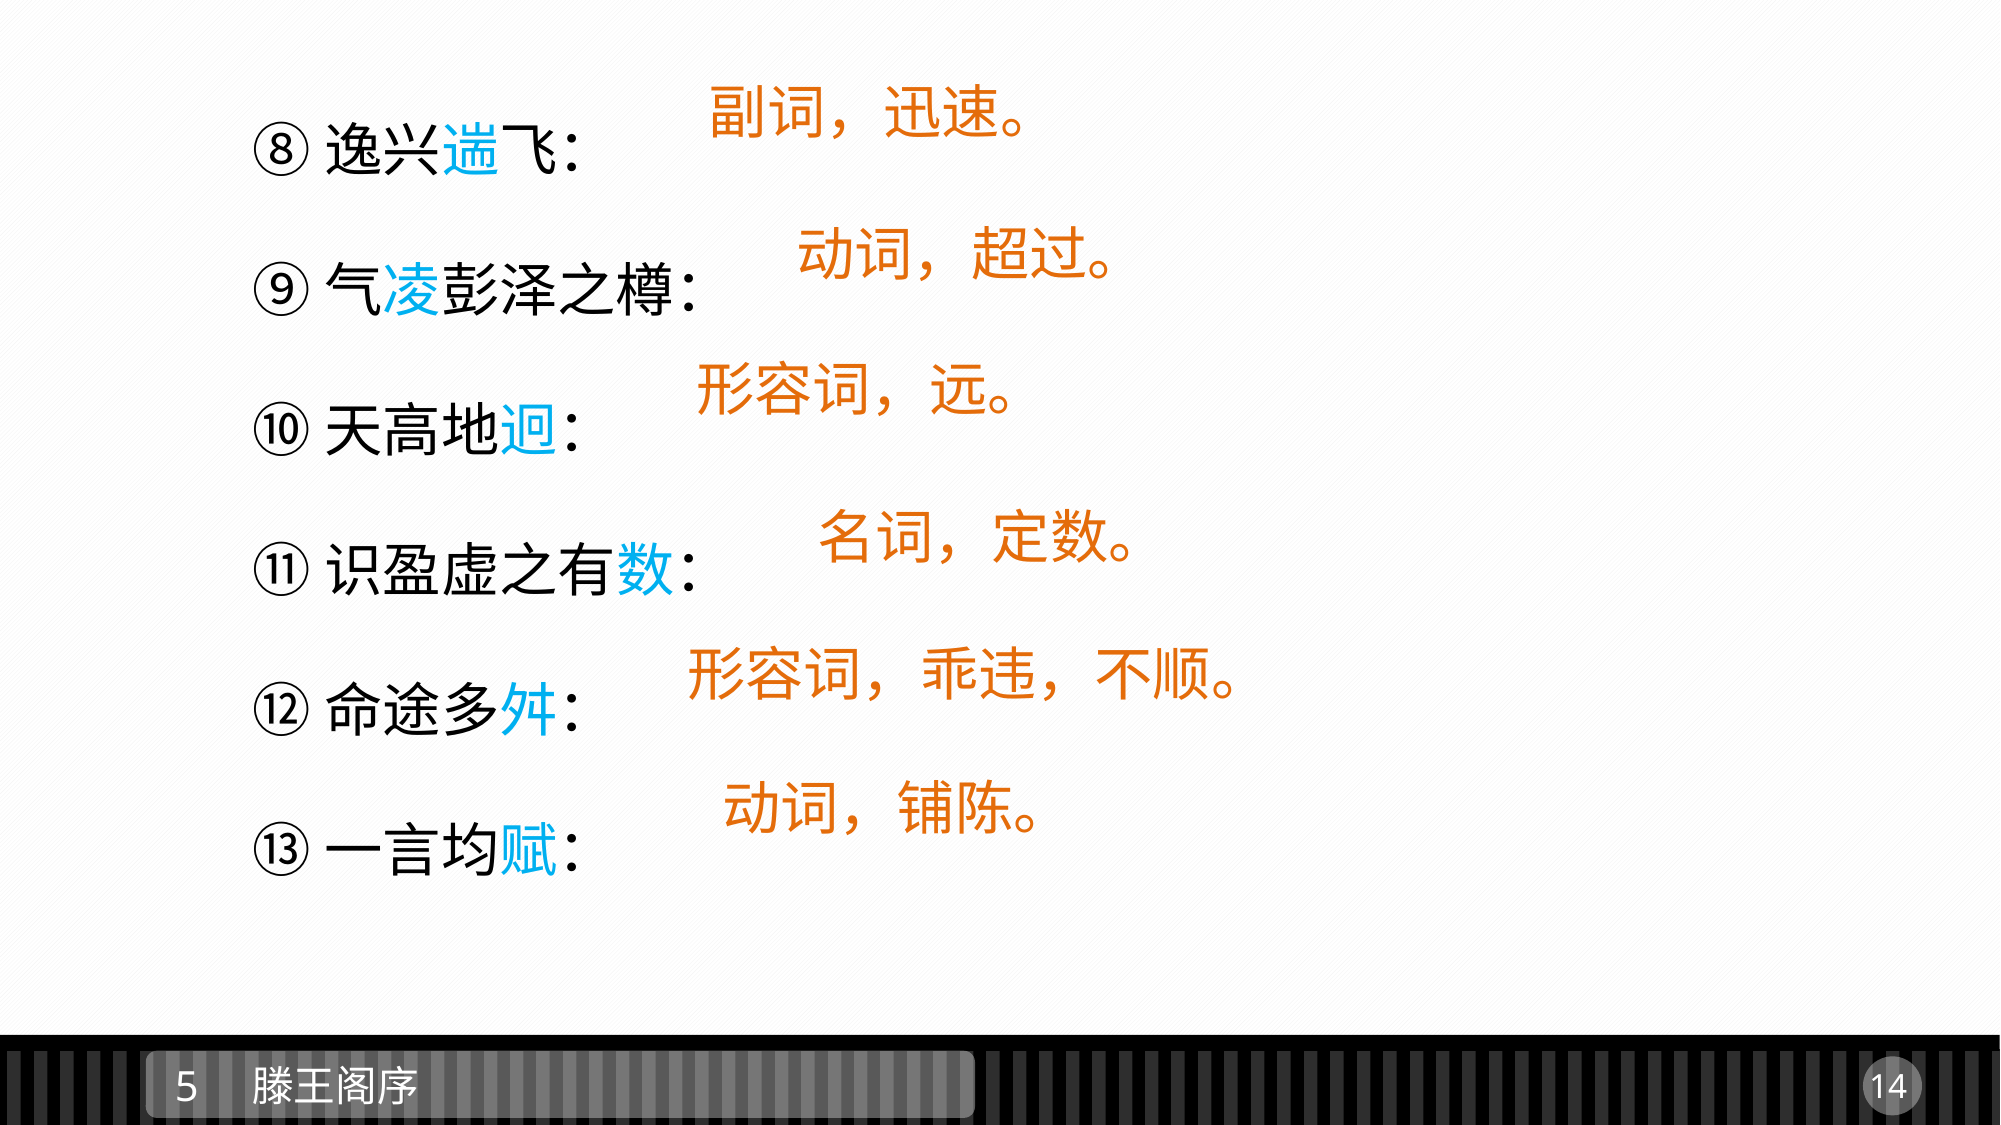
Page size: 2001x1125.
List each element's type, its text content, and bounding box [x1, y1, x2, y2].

text_box 形容词，乖违，不顺。 [672, 630, 1285, 715]
text_box 形容词，远。 [681, 344, 1061, 430]
text_box 副词，迅速。 [694, 67, 1074, 153]
text_box ⑧逸兴遄飞： ⑨气凌彭泽之樽： ⑩天高地迥： ⑪识盈虚之有数： ⑫命途多舛： ⑬一言均赋： [237, 35, 1657, 891]
text_box 动词，铺陈。 [707, 763, 1087, 849]
text_box 名词，定数。 [802, 492, 1182, 578]
text_box 动词，超过。 [781, 209, 1161, 294]
